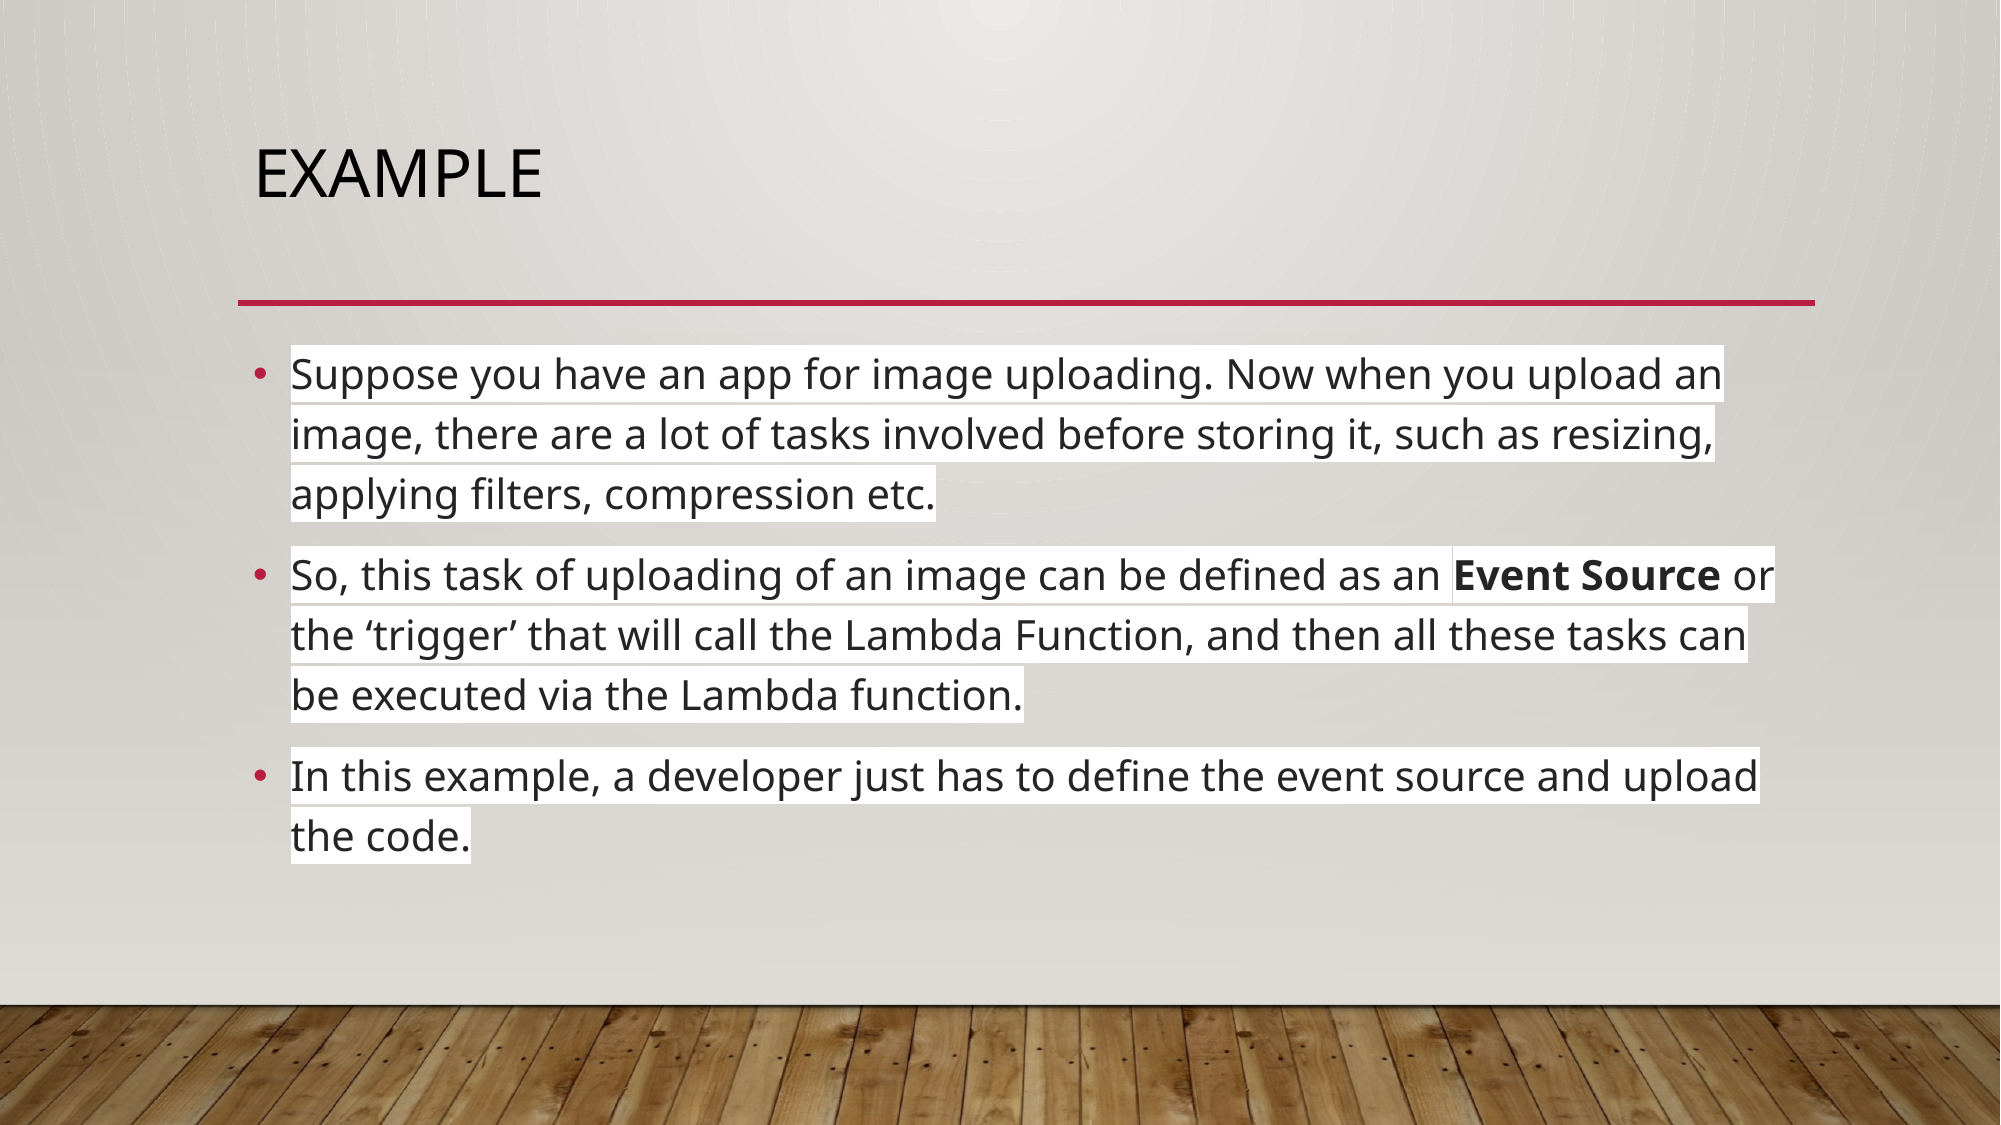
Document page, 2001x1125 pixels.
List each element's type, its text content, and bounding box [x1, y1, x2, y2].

list Suppose you have an app for image uploading. Now when you upload an image, there are a lot of tasks involved before storing it, such as resizing, applying filters, compression etc. So, this task of uploading of an image can be defined as an Event Source or the ‘trigger’ that will call the Lambda Function, and then all these tasks can be executed via the Lambda function. In this example, a developer just has to define the event source and upload the code. [238, 330, 1814, 897]
title Example [238, 131, 1814, 305]
picture [0, 1005, 2000, 1125]
